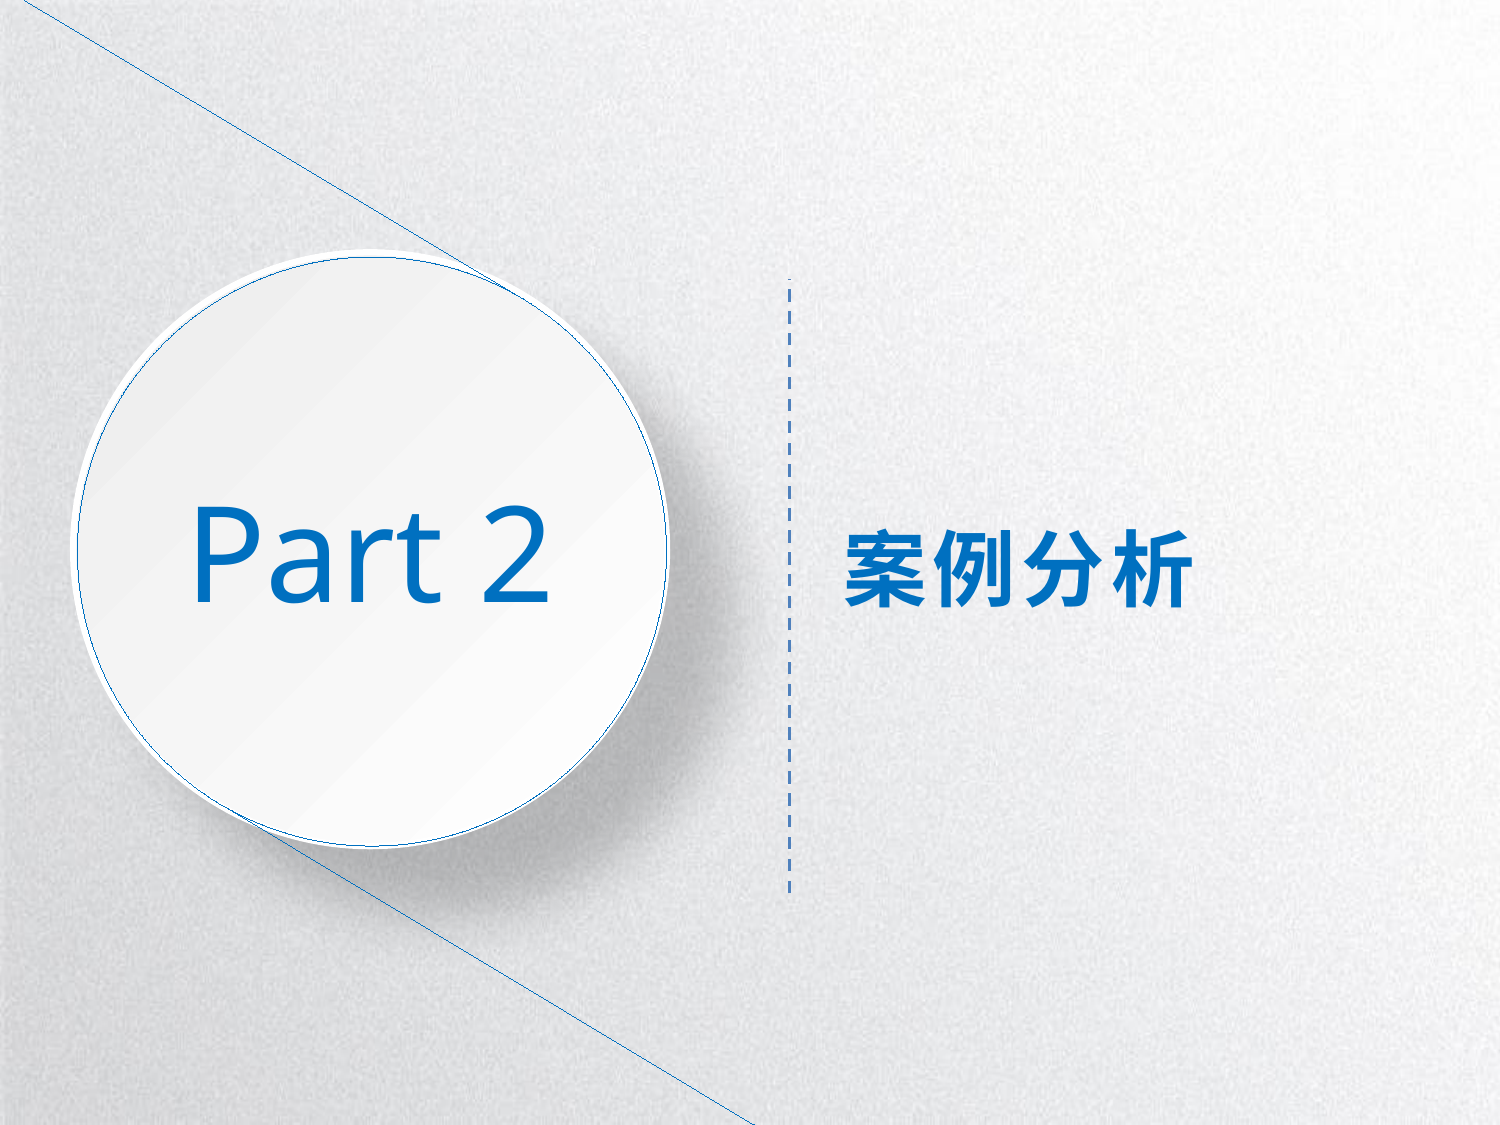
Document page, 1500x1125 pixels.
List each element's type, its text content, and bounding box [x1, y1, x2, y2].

text_box 案例分析 [828, 509, 1210, 625]
text_box Part 2 [71, 250, 670, 849]
text_box [225, 296, 667, 847]
text_box [77, 257, 519, 806]
picture [0, 0, 1500, 1125]
